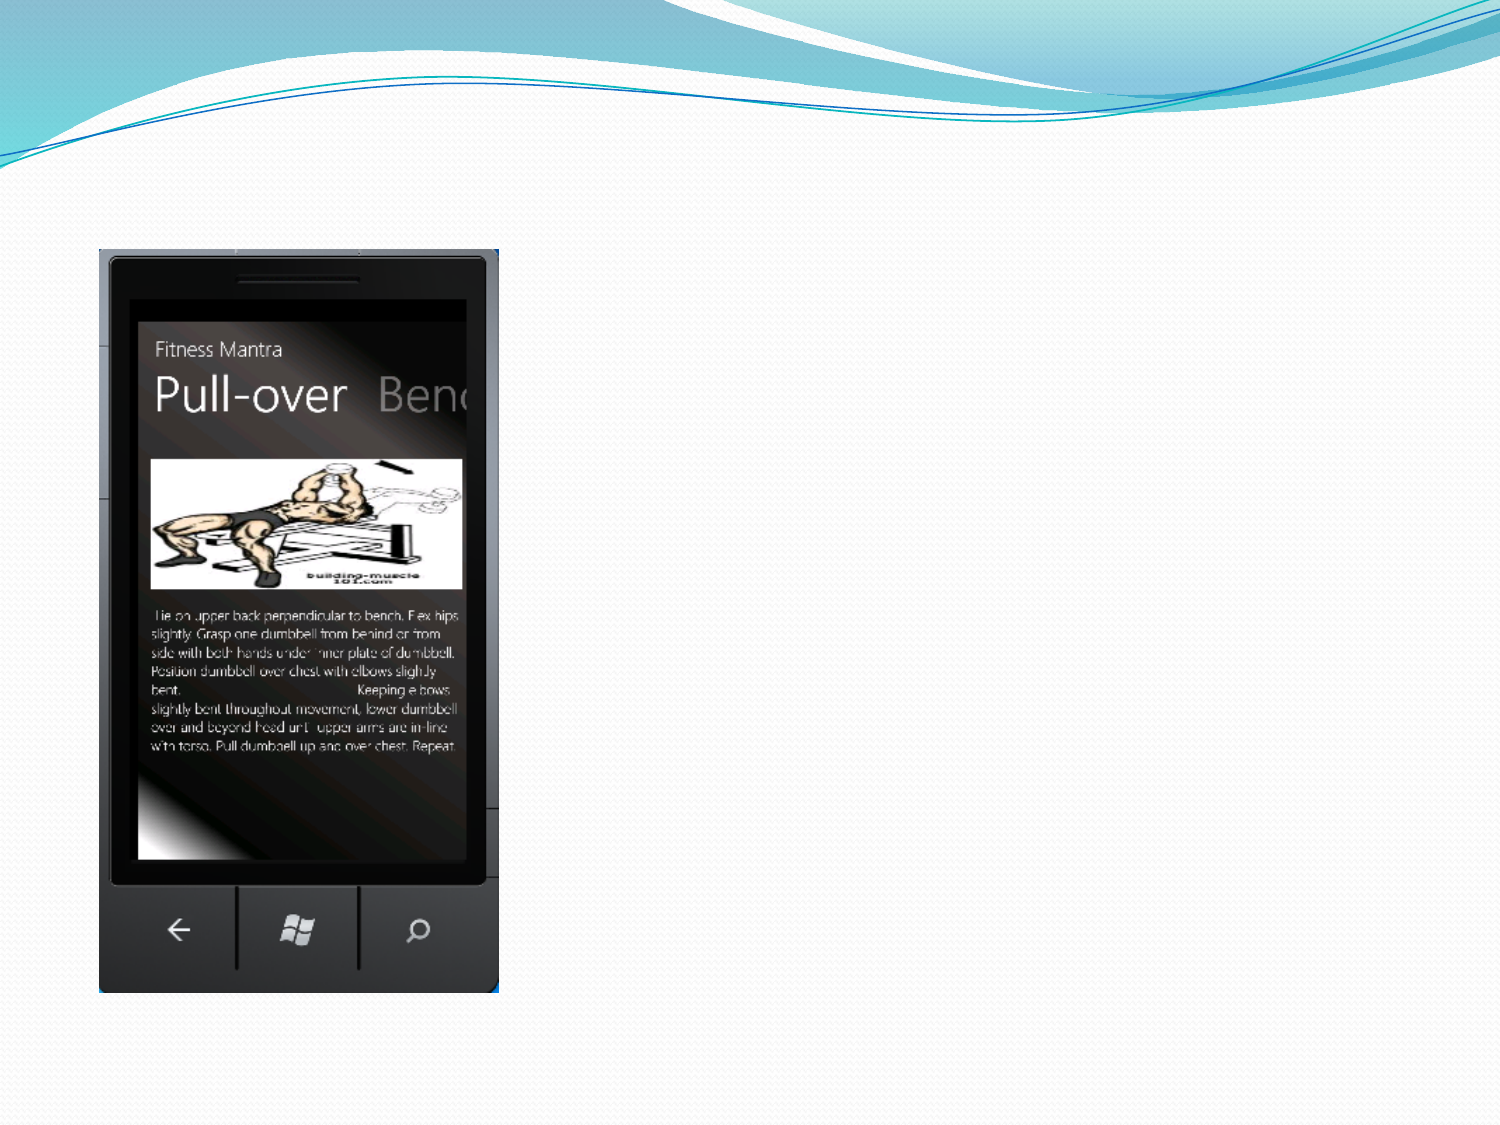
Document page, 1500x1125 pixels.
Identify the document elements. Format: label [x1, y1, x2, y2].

picture [99, 249, 499, 993]
